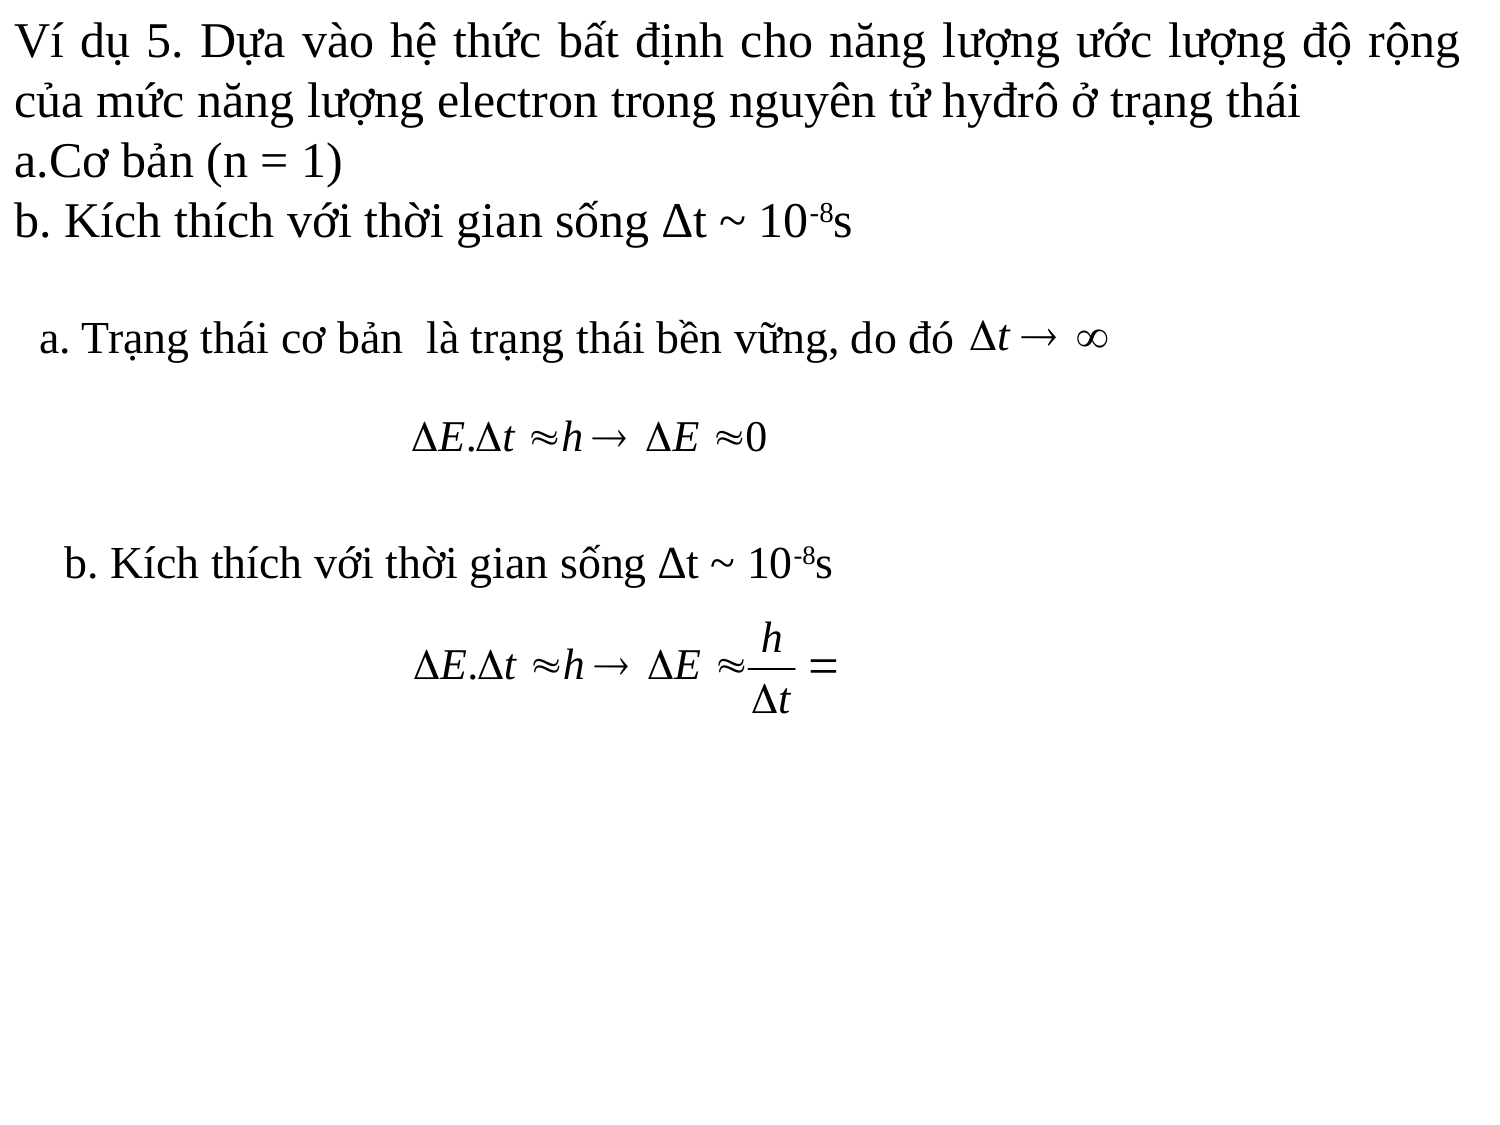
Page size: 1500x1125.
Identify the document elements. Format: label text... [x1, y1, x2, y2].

text_box a. Trạng thái cơ bản là trạng thái bền vững, do đó [24, 299, 1438, 370]
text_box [404, 410, 776, 463]
text_box Ví dụ 5. Dựa vào hệ thức bất định cho năng lượng ước lượng độ rộng của mức năng lượng electron trong nguyên tử hyđrô ở trạng thái a.Cơ bản (n = 1) b. Kích thích với thời gian sống ∆t ~ 10-8s [0, 0, 1475, 255]
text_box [406, 609, 839, 724]
text_box b. Kích thích với thời gian sống ∆t ~ 10-8s [50, 525, 1150, 640]
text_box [962, 308, 1118, 362]
